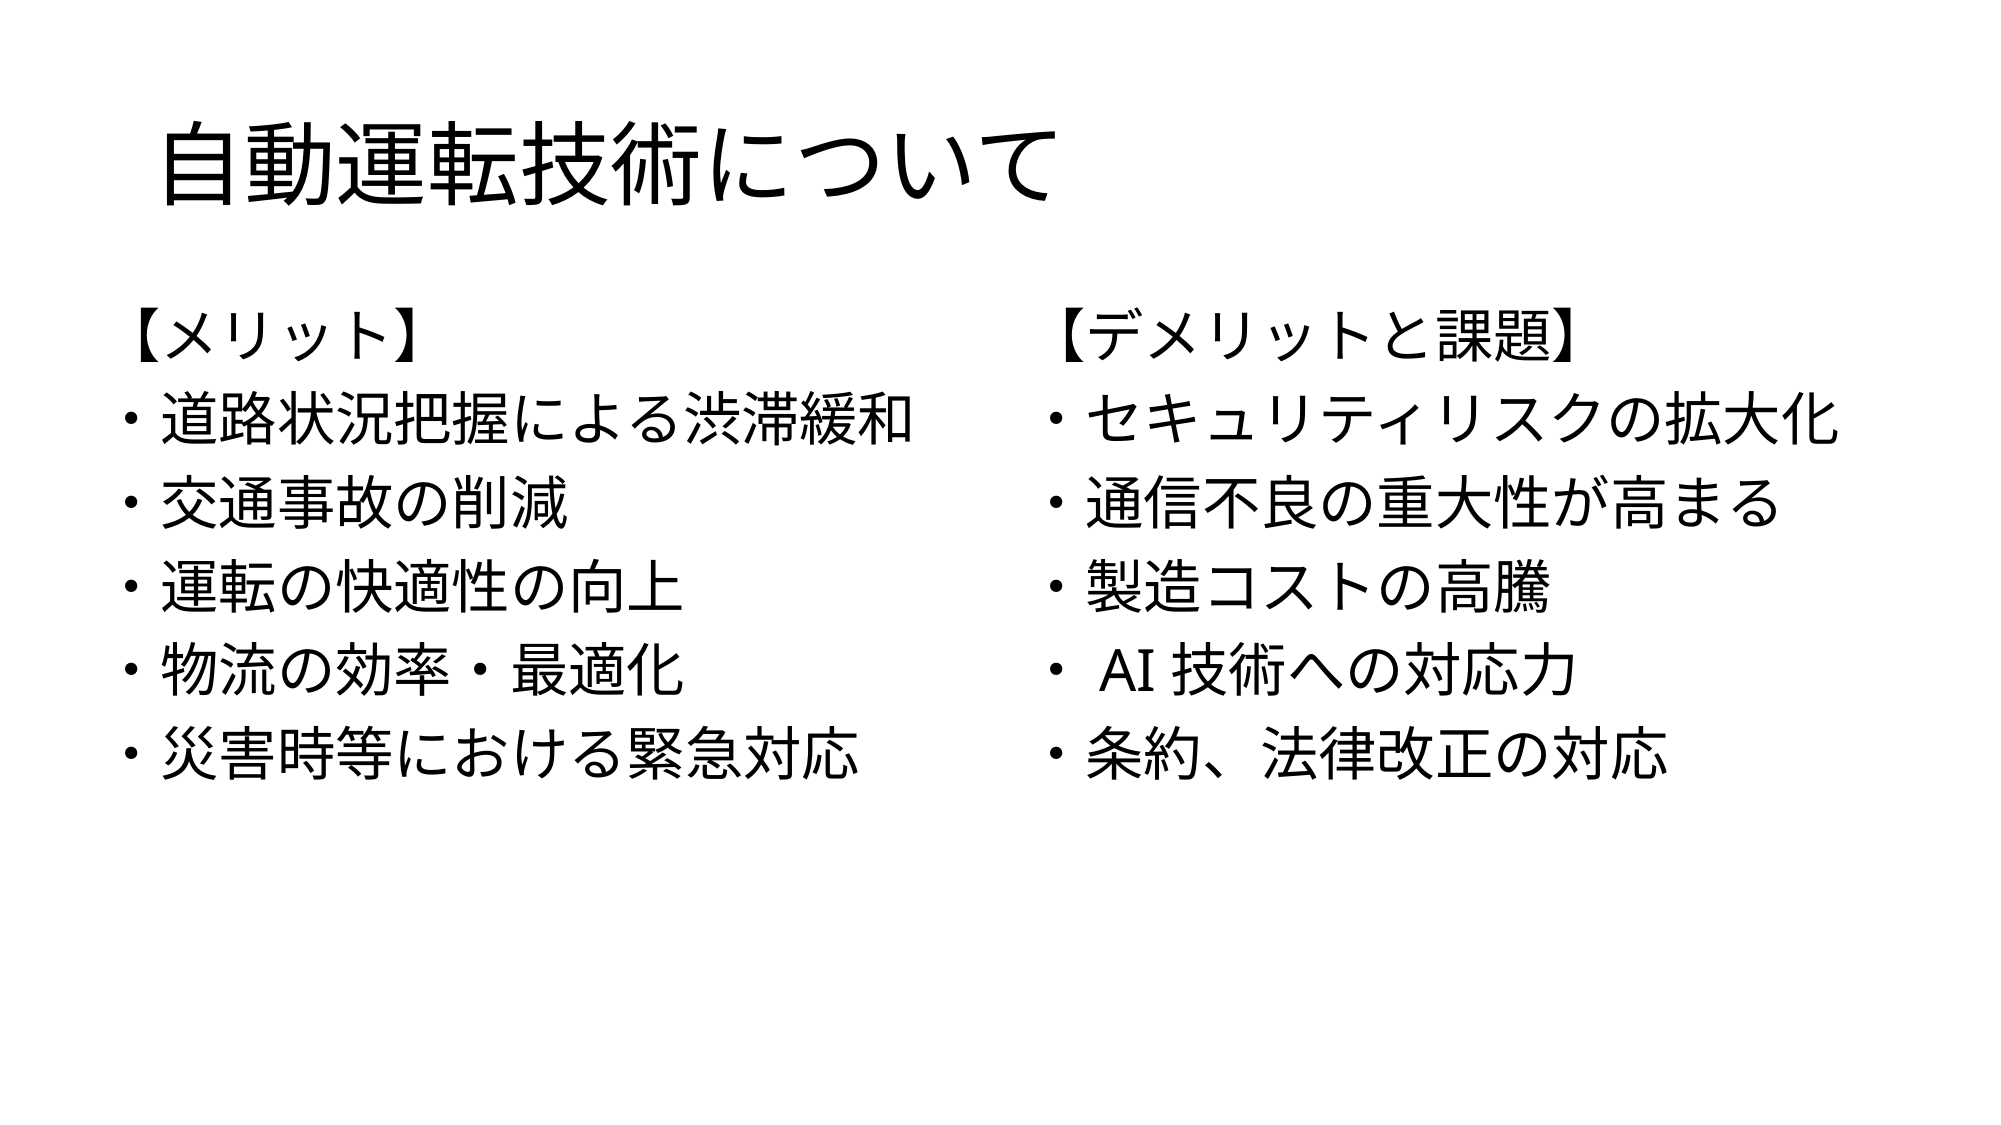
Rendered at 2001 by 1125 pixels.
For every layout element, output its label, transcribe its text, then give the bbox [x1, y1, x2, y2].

title 自動運転技術について [137, 59, 1863, 278]
list 【メリット】 ・道路状況把握による渋滞緩和 ・交通事故の削減 ・運転の快適性の向上 ・物流の効率・最適化 ・災害時等における緊急対応 [87, 299, 988, 1084]
list 【デメリットと課題】 ・セキュリティリスクの拡大化 ・通信不良の重大性が高まる ・製造コストの高騰 ・AI技術への対応力 ・条約、法律改正の対応 [1012, 299, 1863, 1014]
